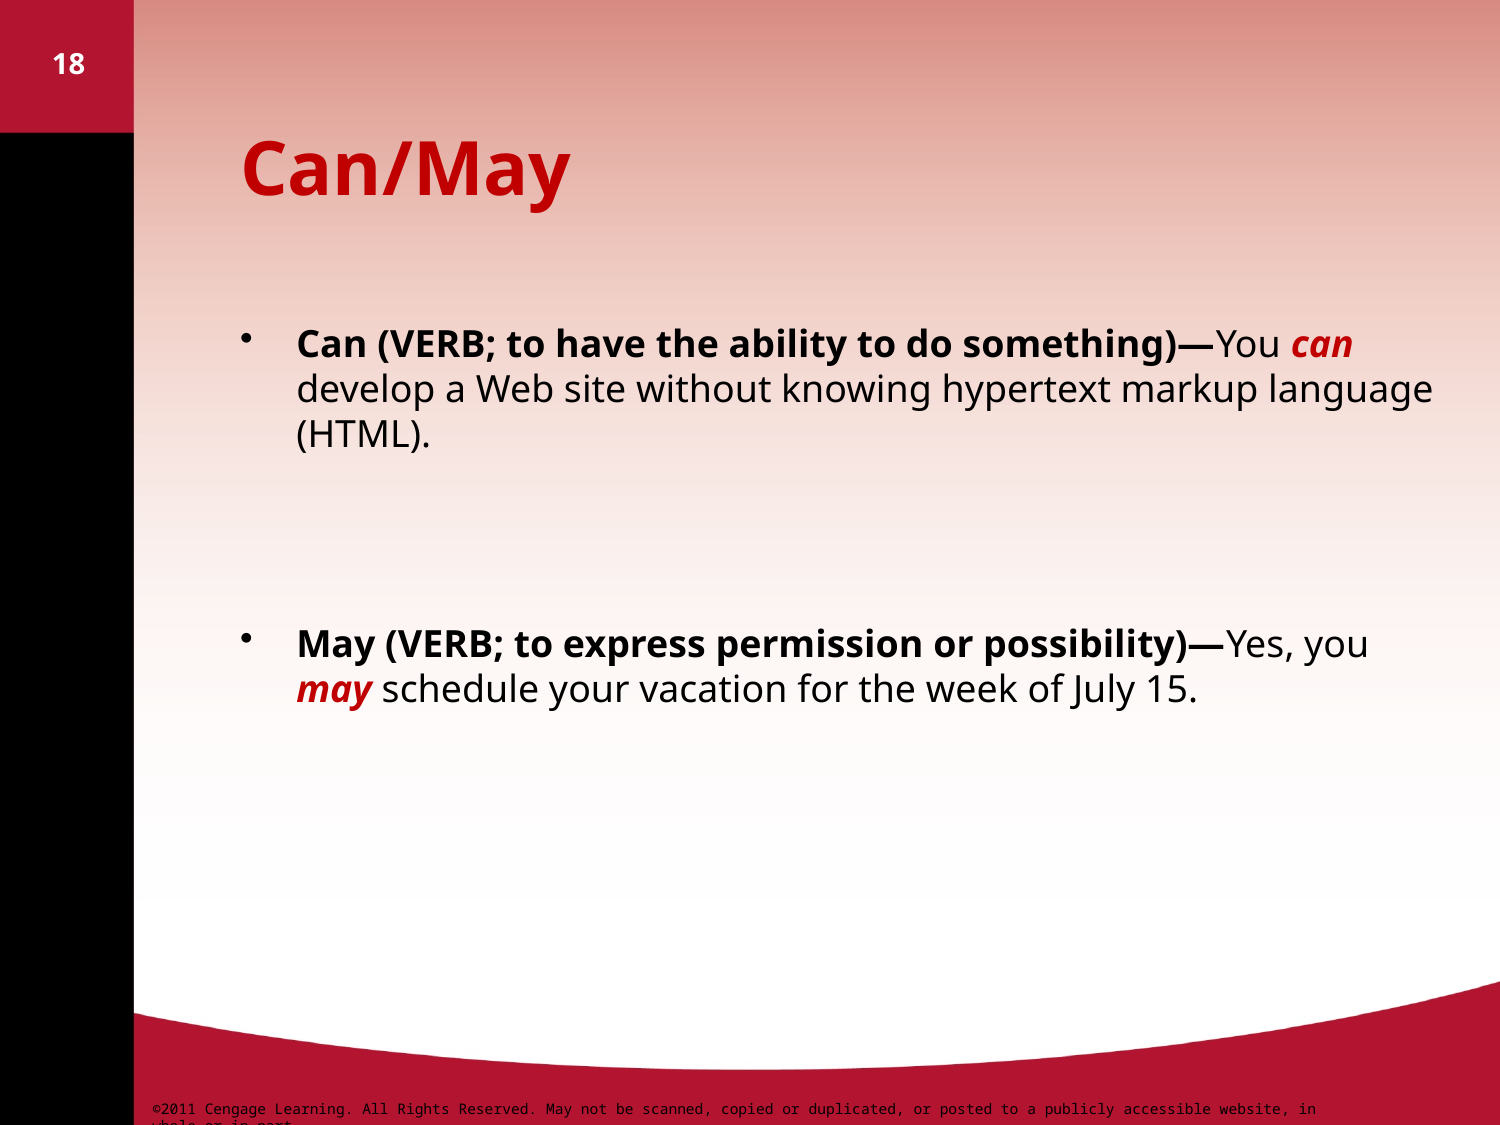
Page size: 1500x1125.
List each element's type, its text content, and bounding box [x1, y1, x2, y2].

slide_number 18 [0, 37, 138, 101]
picture [0, 0, 1500, 1125]
list Can (VERB; to have the ability to do something)—You can develop a Web site without knowing hypertext markup language (HTML). May (VERB; to express permission or possibility)—Yes, you may schedule your vacation for the week of July 15. [224, 312, 1451, 1001]
title Can/May [224, 112, 1438, 263]
